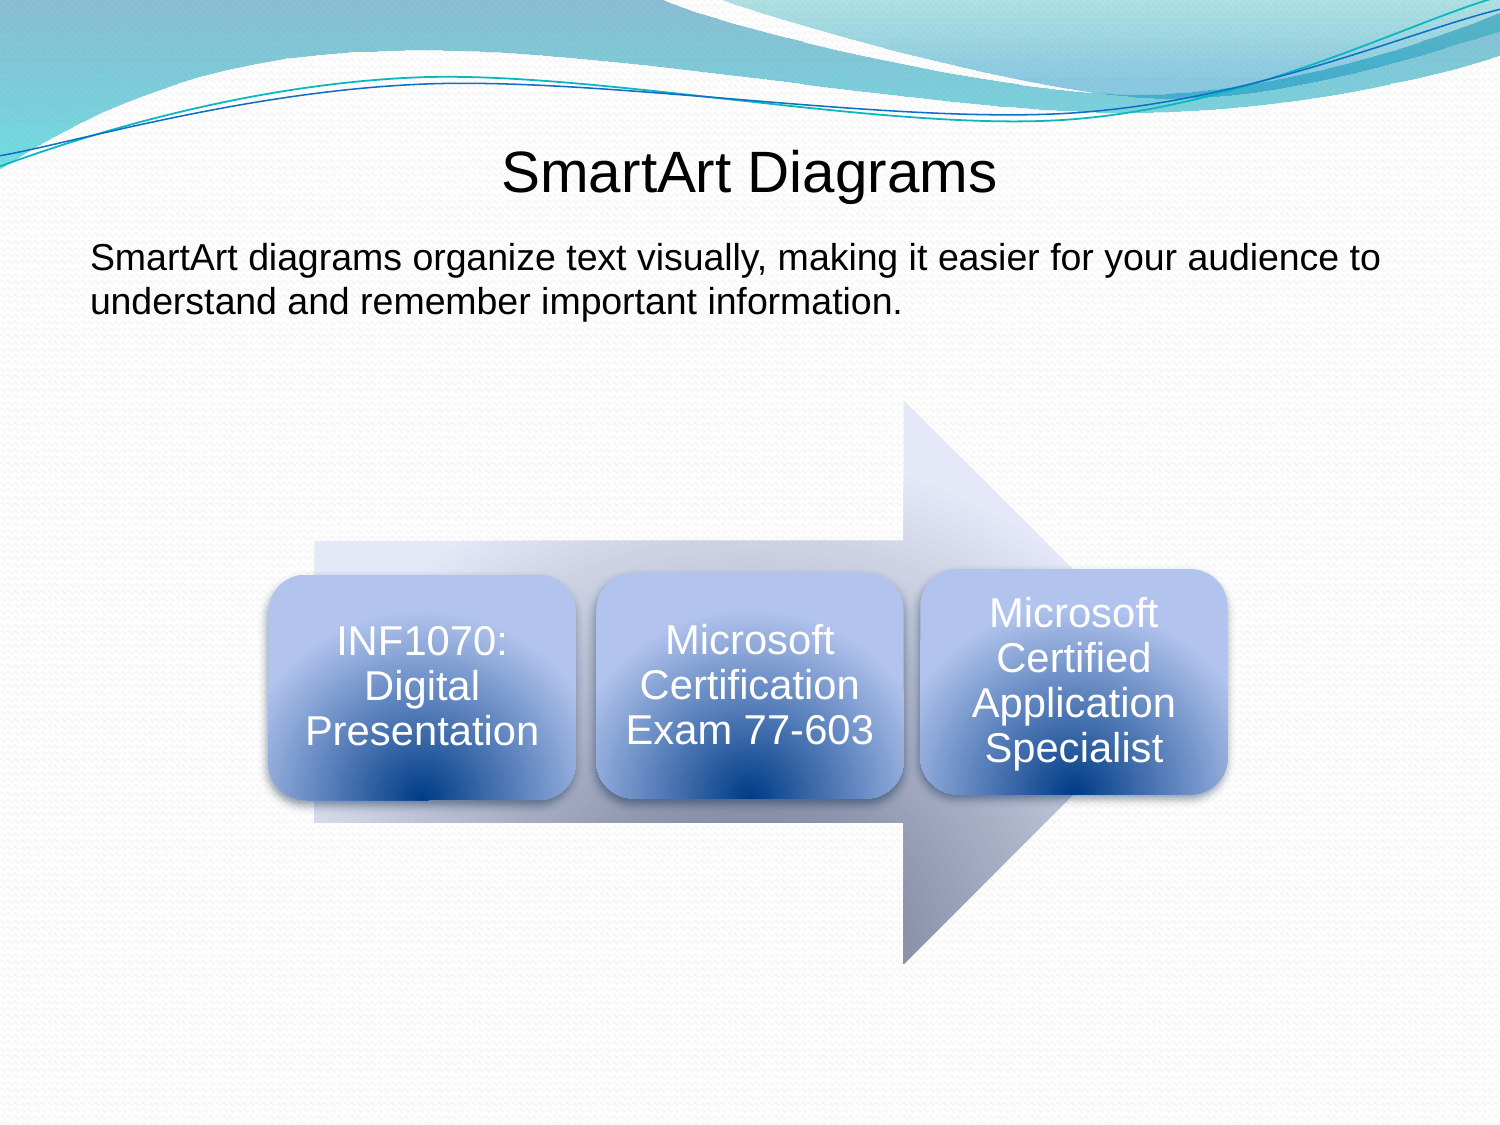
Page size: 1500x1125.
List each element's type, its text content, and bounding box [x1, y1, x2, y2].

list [237, 399, 1263, 964]
text_box SmartArt Diagrams [74, 126, 1425, 212]
text_box SmartArt diagrams organize text visually, making it easier for your audience to understand and remember important information. [74, 224, 1425, 400]
